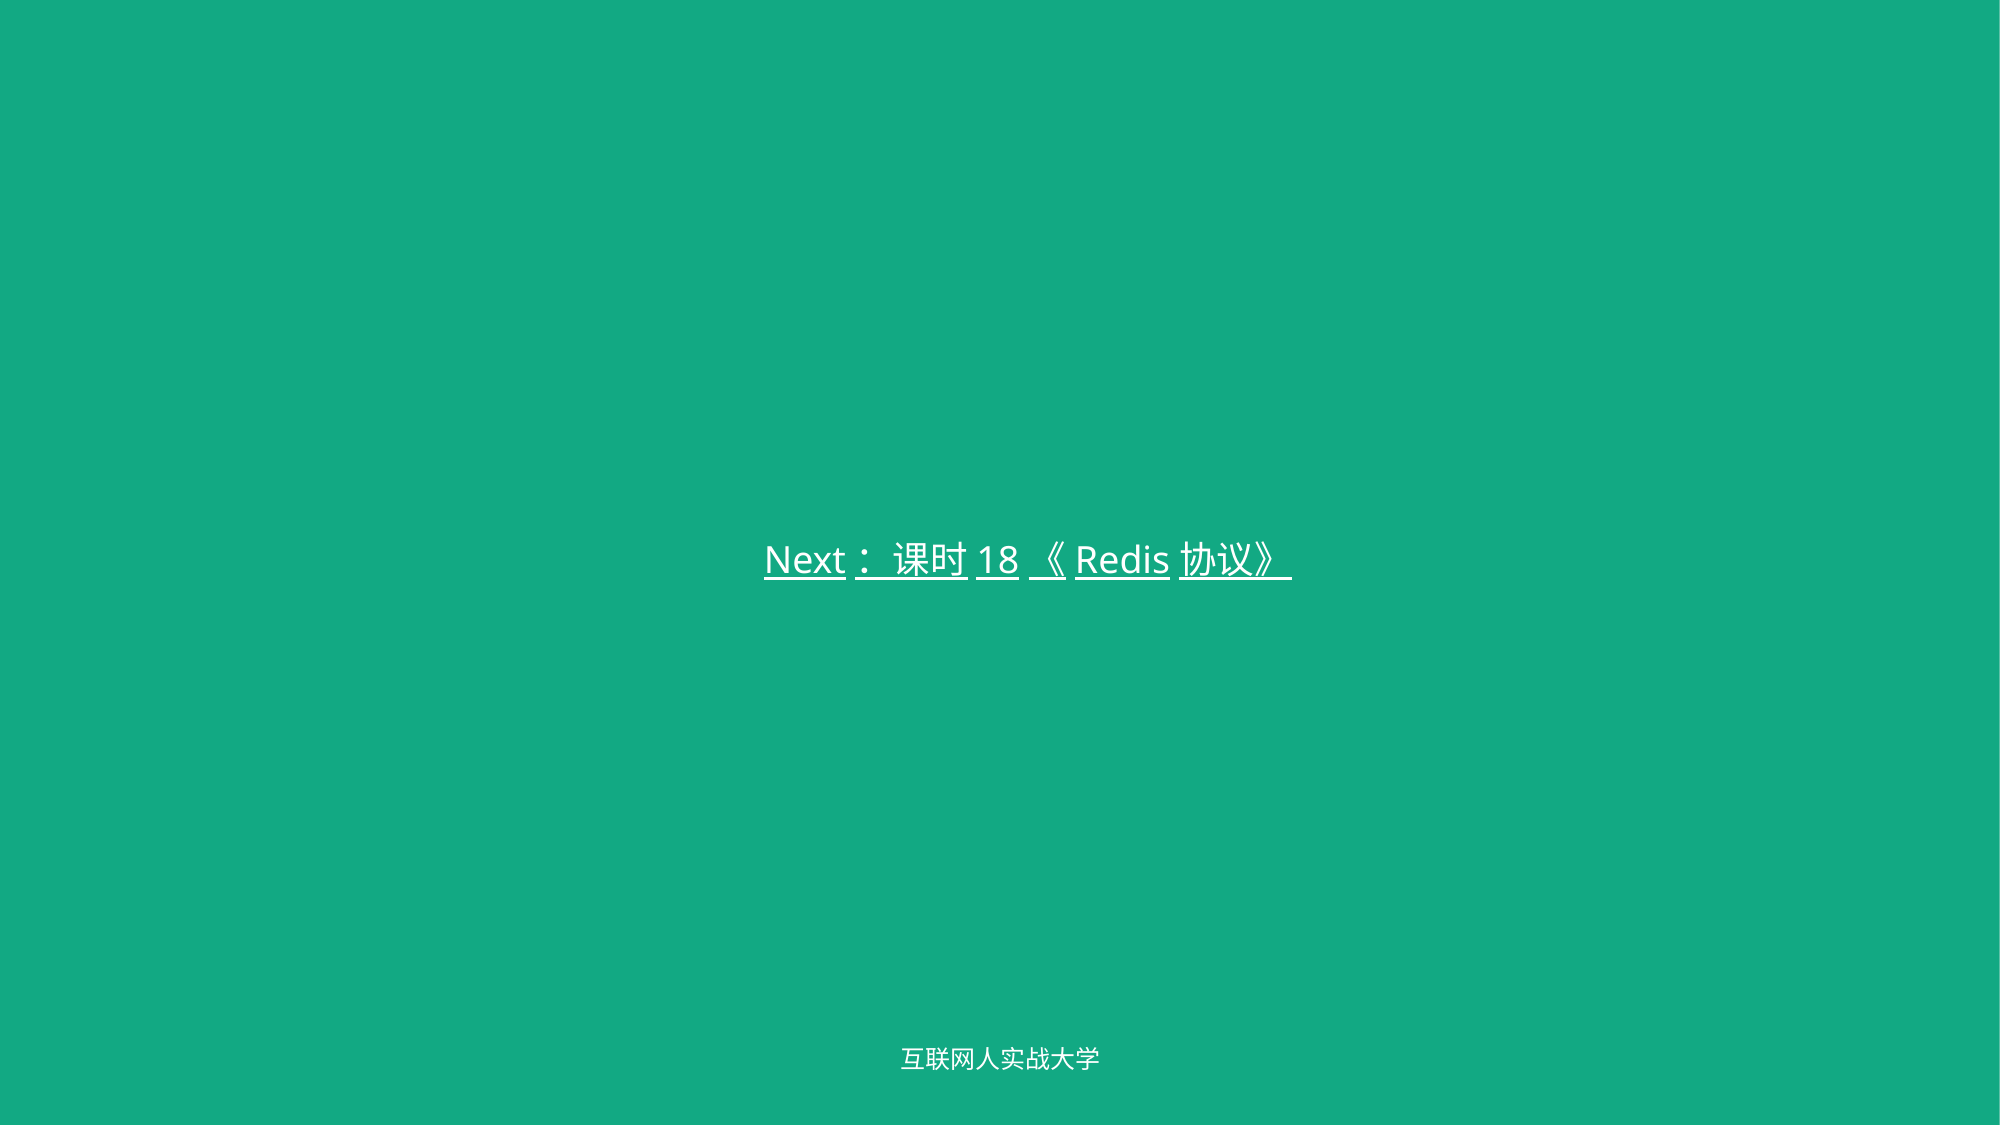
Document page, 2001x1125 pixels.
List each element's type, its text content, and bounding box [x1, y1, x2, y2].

text_box Next：课时18《Redis协议》 [748, 483, 1307, 589]
text_box [0, 0, 2000, 1125]
text_box 互联网人实战大学 [885, 1036, 1116, 1081]
